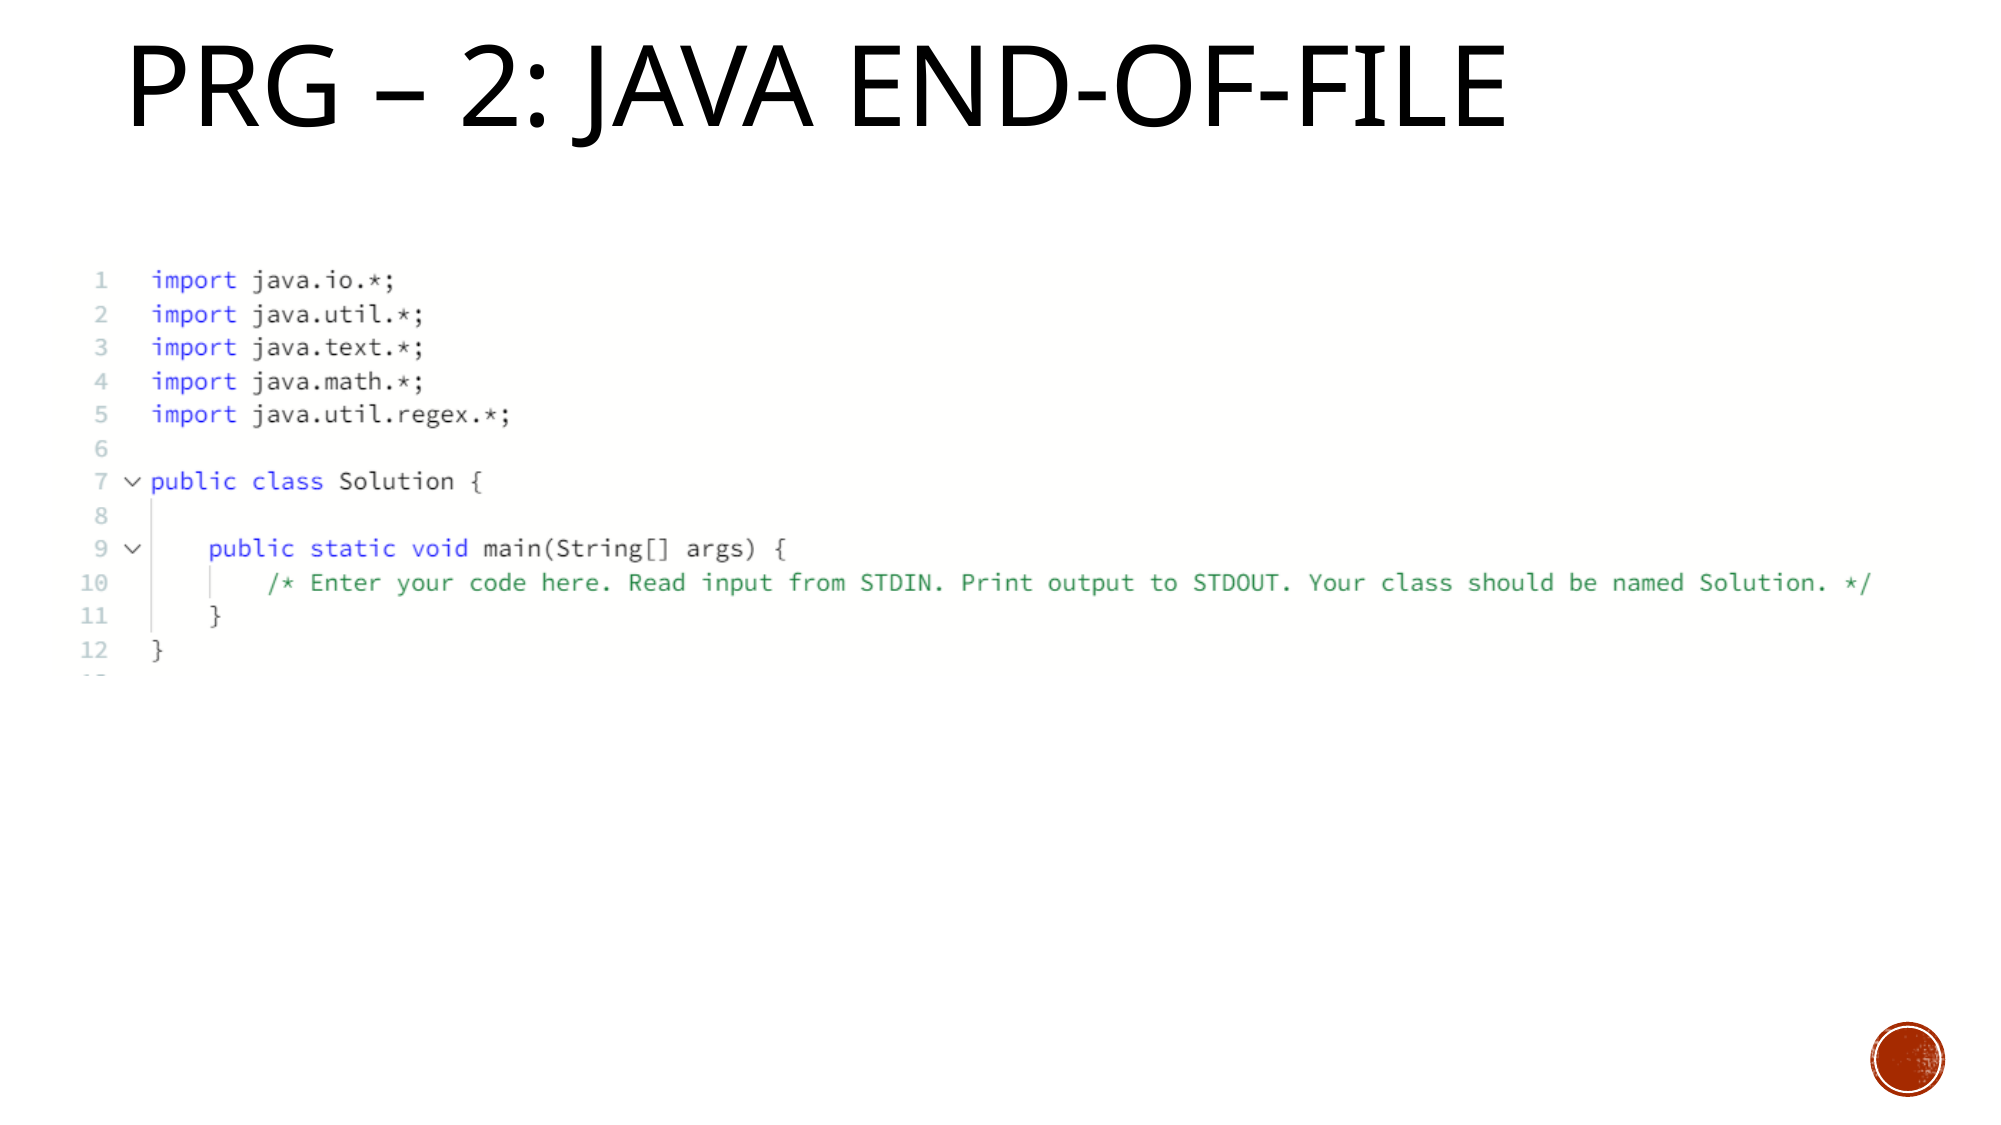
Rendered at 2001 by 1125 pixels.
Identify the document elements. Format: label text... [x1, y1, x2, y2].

picture [52, 254, 1974, 675]
title PRg – 2: Java end-of-file [108, 0, 1759, 181]
